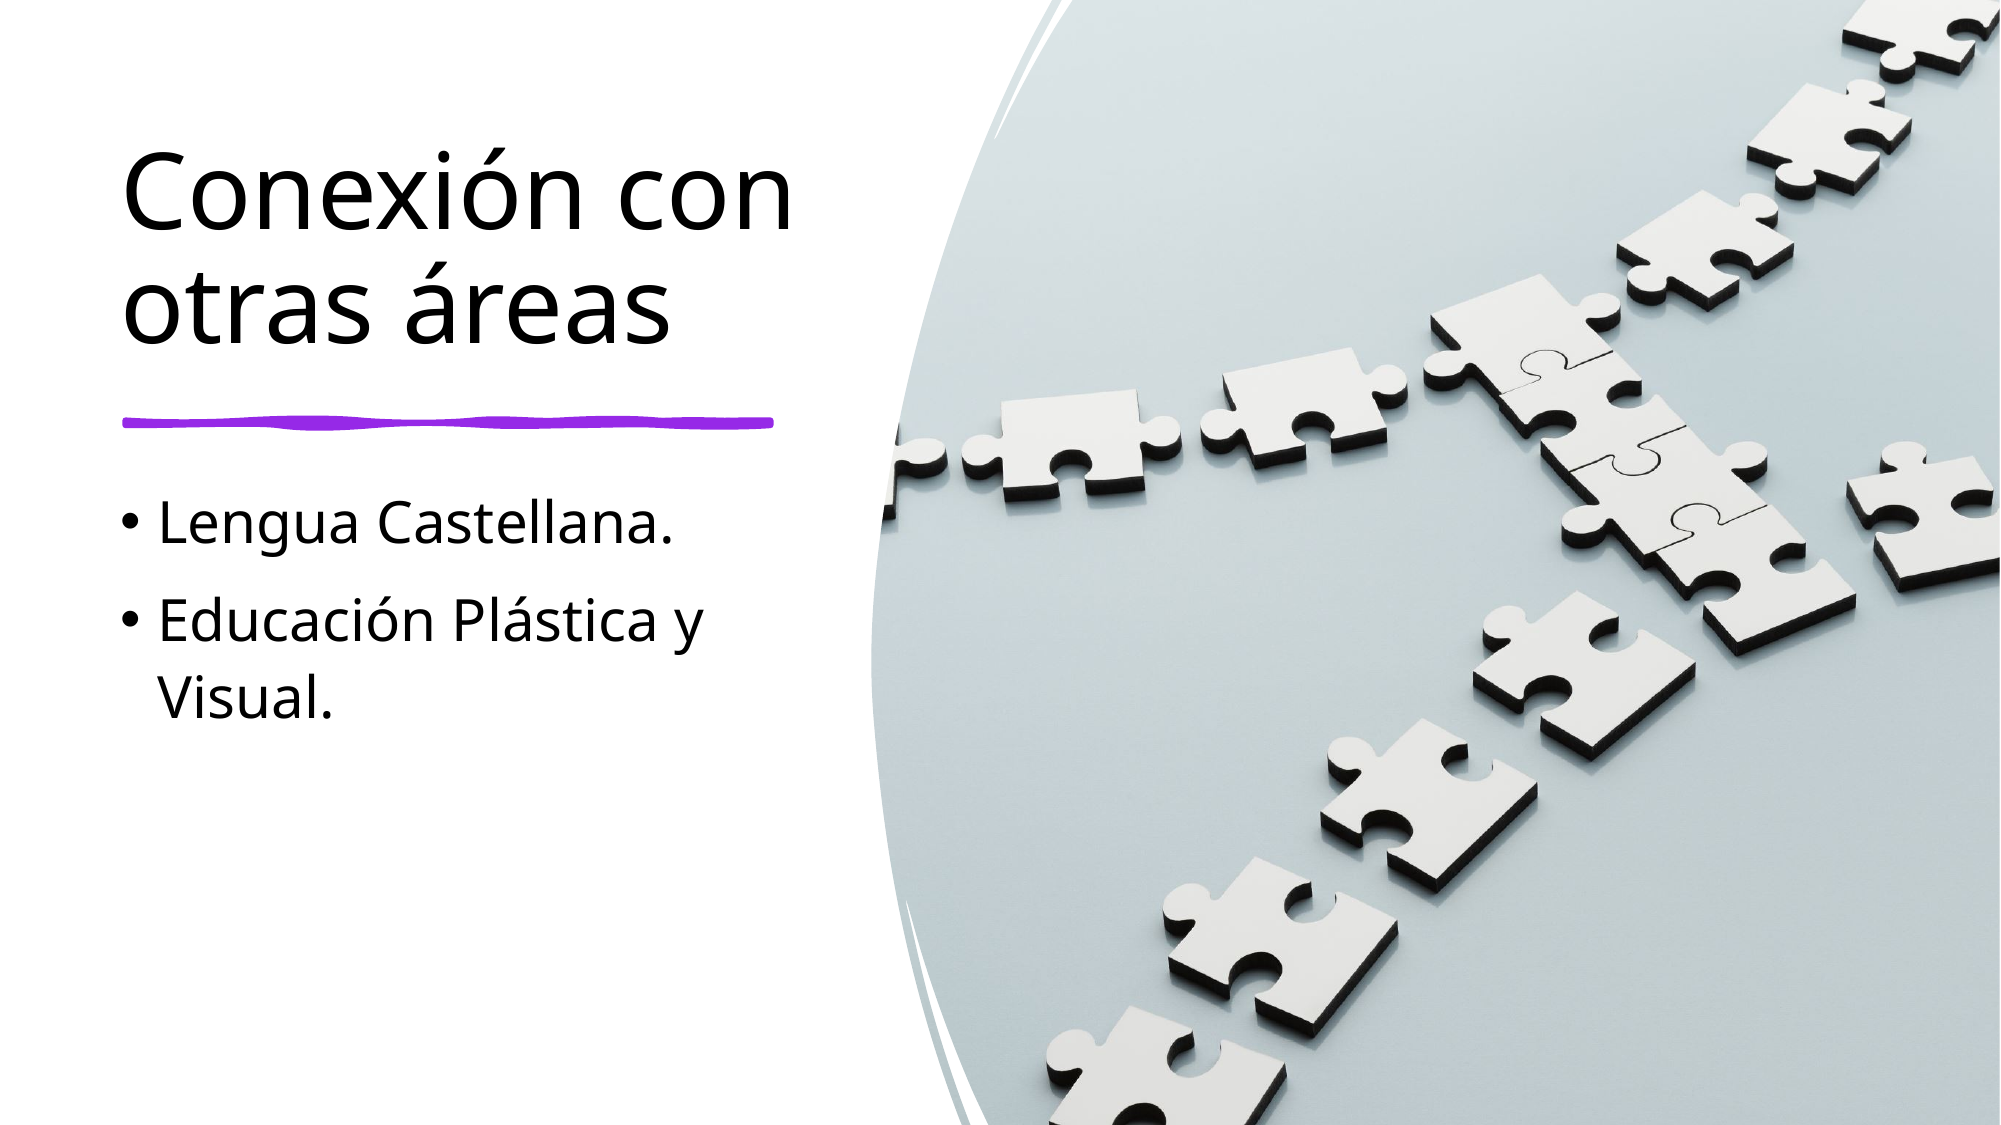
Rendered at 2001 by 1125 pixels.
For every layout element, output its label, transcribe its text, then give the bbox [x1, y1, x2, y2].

title Conexión con otras áreas [105, 53, 822, 375]
text_box [124, 417, 772, 429]
picture [871, 0, 2000, 1125]
text_box [0, 0, 871, 1125]
list Lengua Castellana. Educación Plástica y Visual. [105, 471, 802, 1016]
